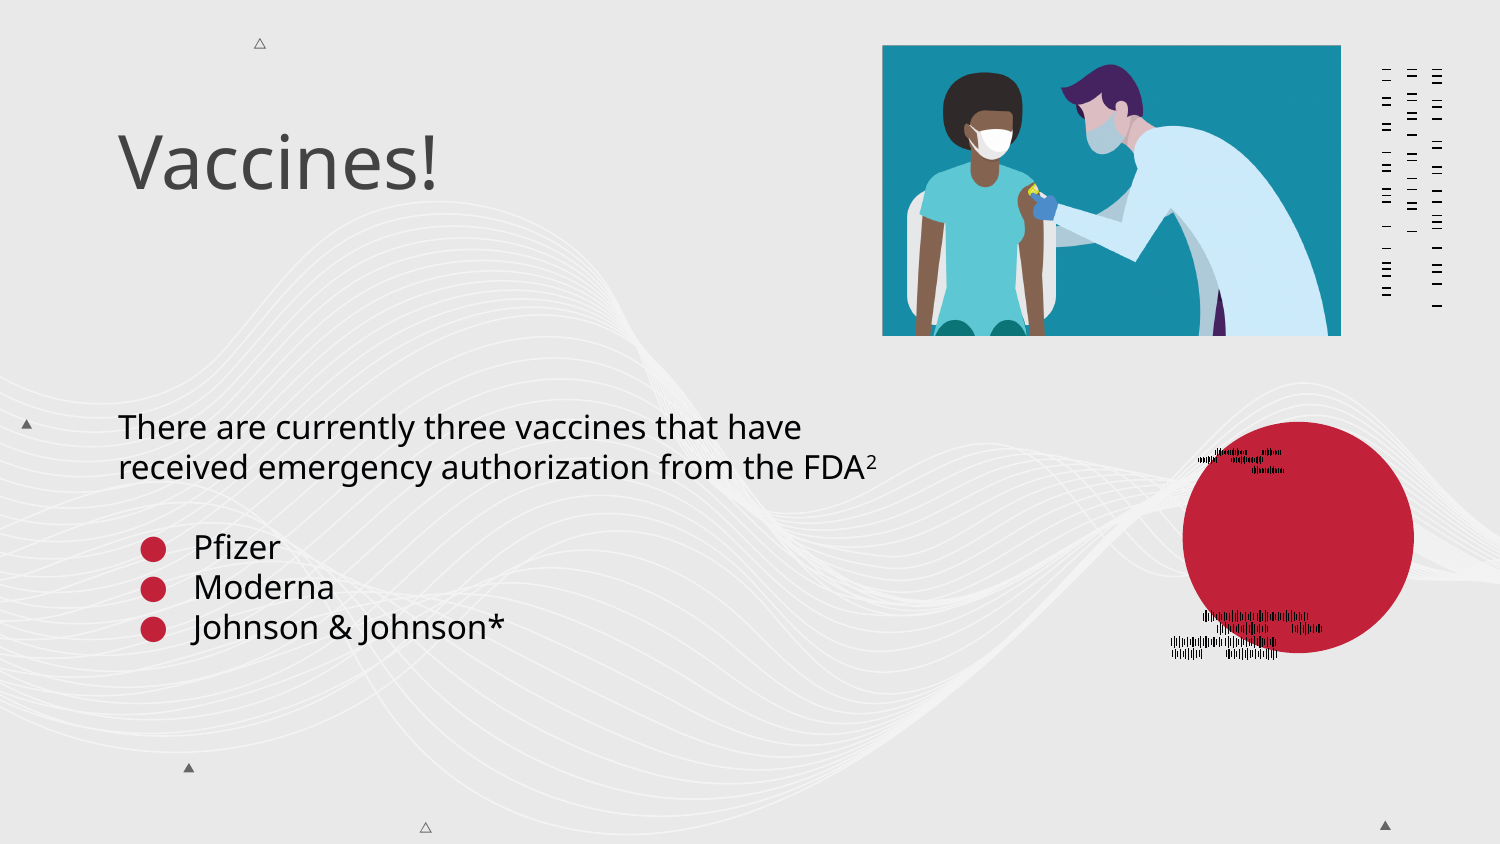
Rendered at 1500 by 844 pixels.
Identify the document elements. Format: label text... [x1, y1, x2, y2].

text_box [1170, 421, 1415, 661]
title Vaccines! [118, 68, 822, 251]
subtitle There are currently three vaccines that have received emergency authorization from the FDA2 Pfizer Moderna Johnson & Johnson* [118, 336, 911, 756]
picture [882, 45, 1341, 336]
